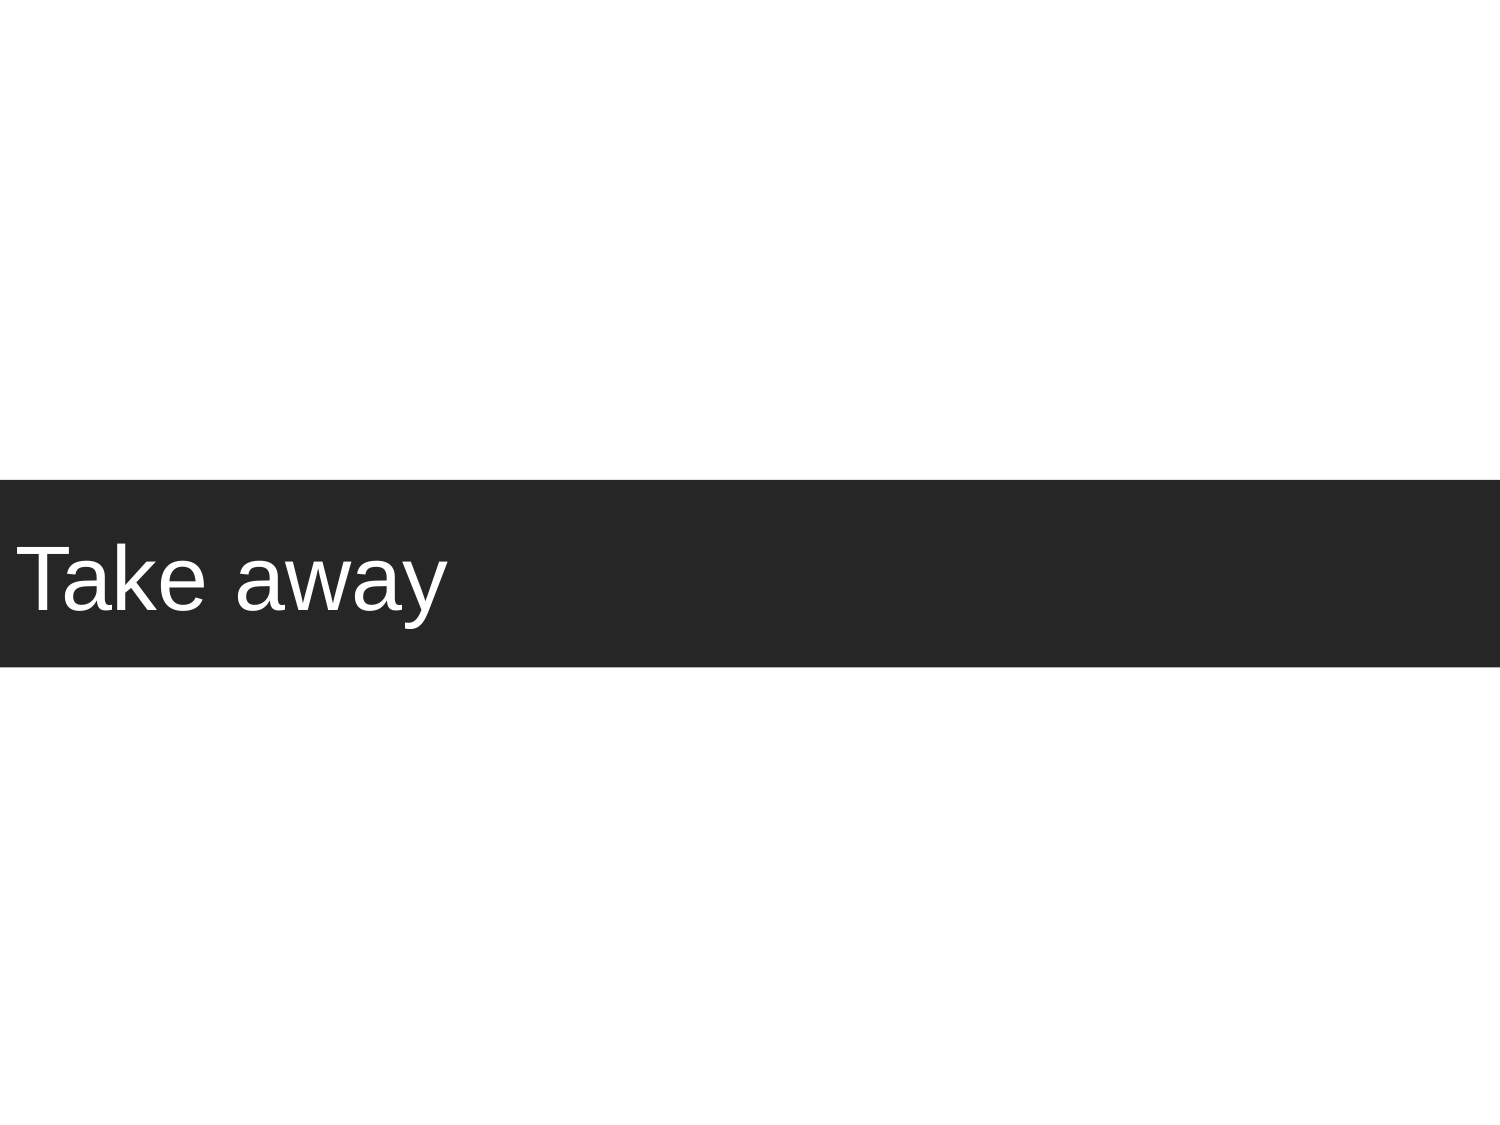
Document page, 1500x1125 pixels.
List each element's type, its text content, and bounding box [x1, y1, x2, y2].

title Take away [0, 479, 1500, 668]
